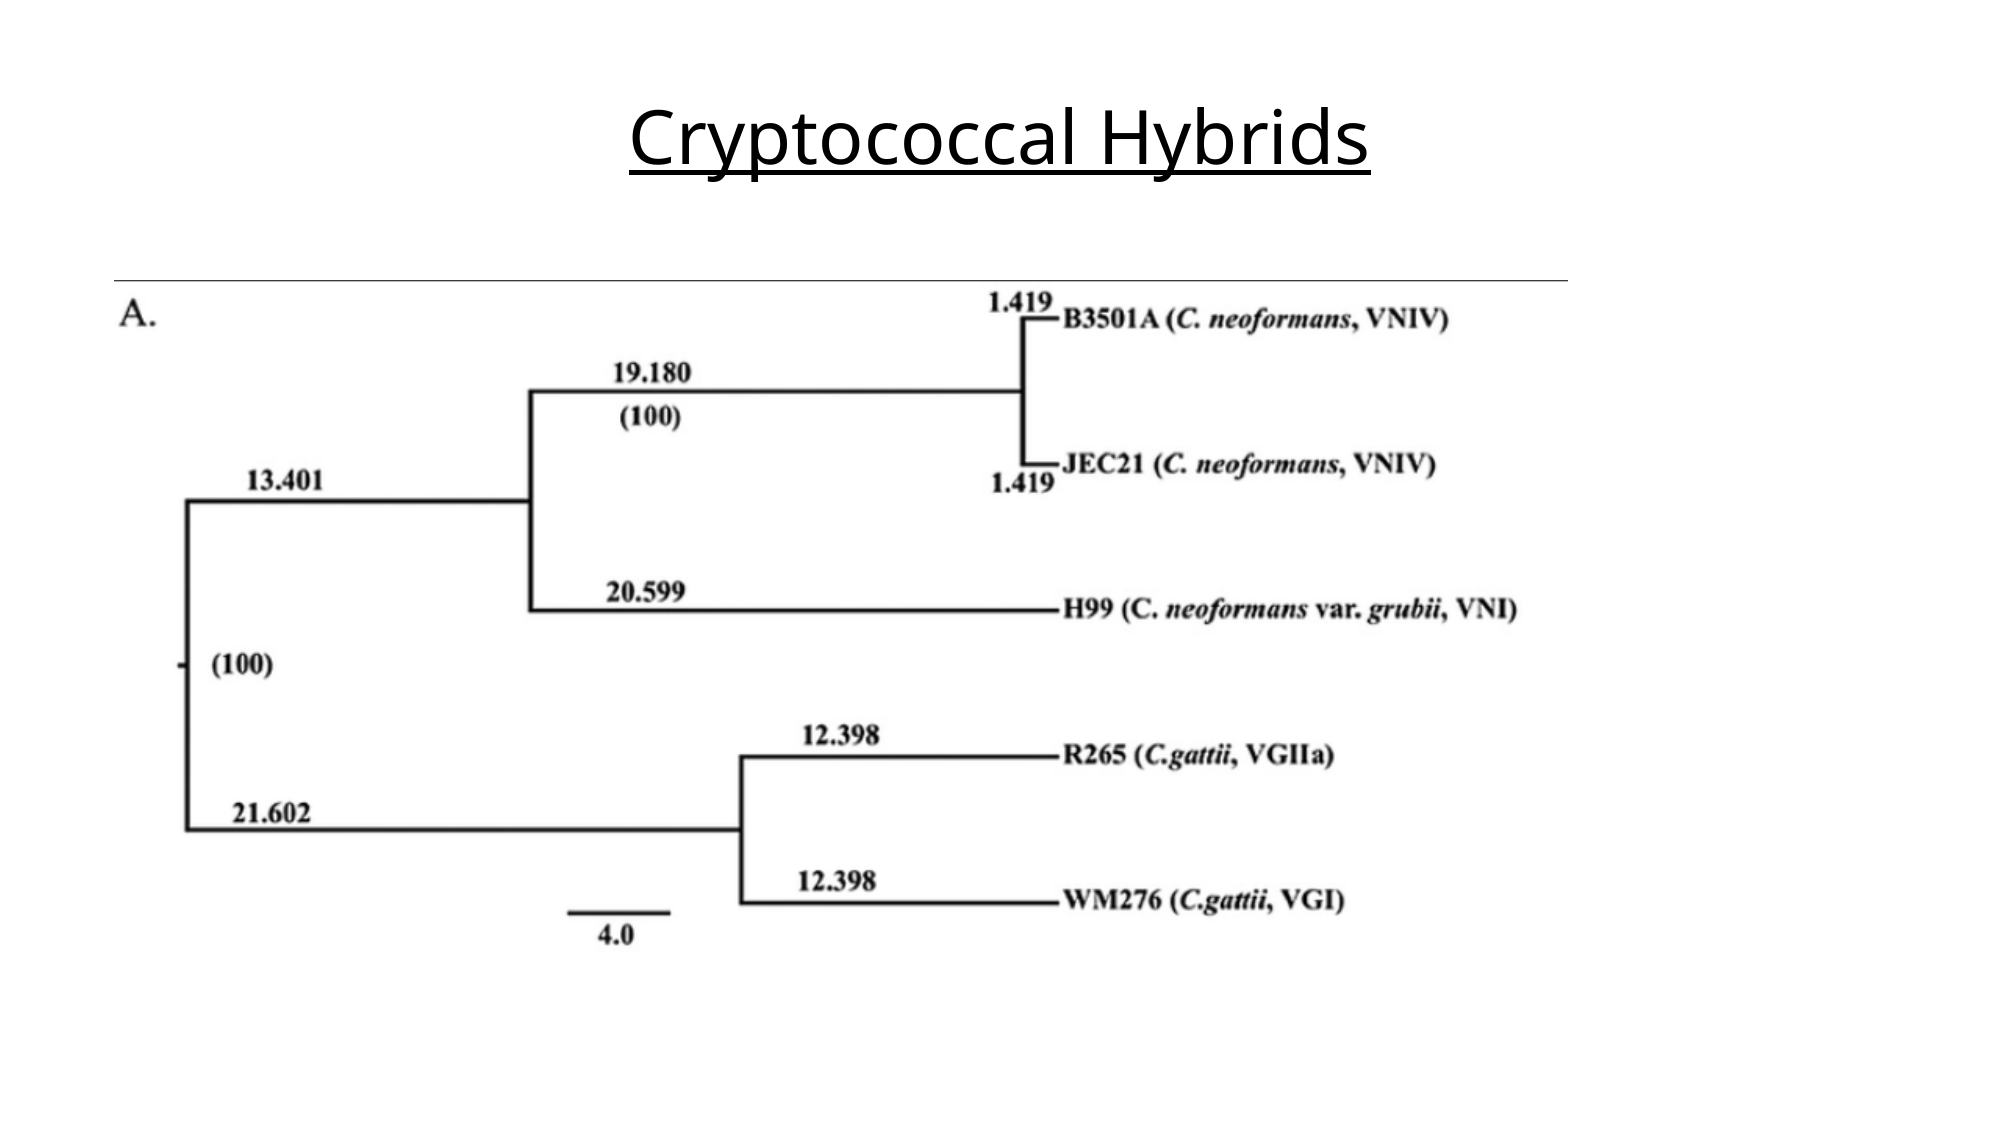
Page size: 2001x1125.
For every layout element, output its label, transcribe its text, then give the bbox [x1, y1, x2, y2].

text_box Cryptococcal Hybrids [141, 59, 1859, 221]
picture [113, 280, 1568, 969]
